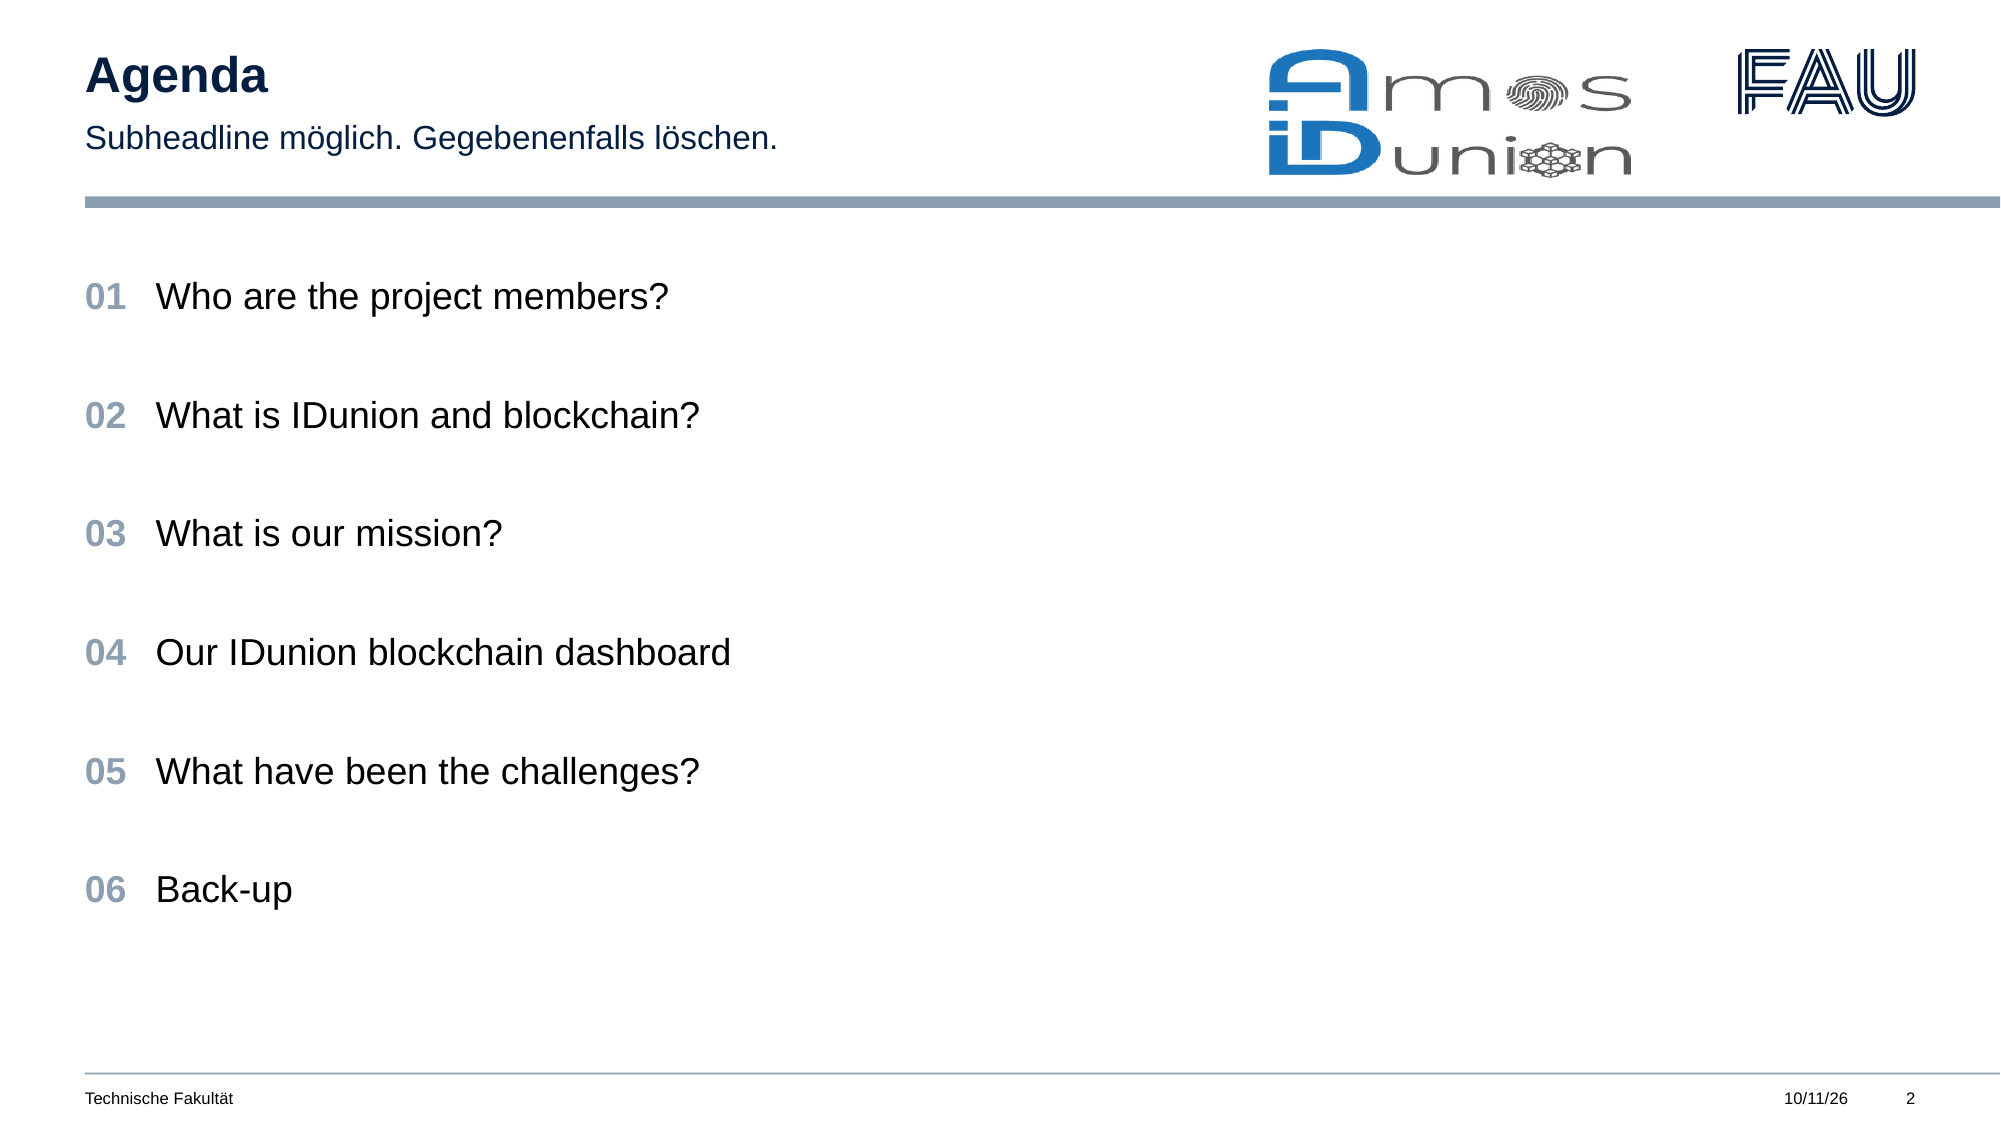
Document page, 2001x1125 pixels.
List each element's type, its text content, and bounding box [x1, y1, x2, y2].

list 01 [85, 267, 138, 314]
picture [1269, 49, 1631, 178]
footer Technische Fakultät [85, 1088, 983, 1109]
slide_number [1708, 1088, 1849, 1109]
slide_number <Foliennummer> [1883, 1088, 1916, 1109]
list Back-up [155, 861, 983, 908]
list 02 [85, 386, 138, 433]
list Our IDunion blockchain dashboard [155, 623, 983, 670]
title Agenda [85, 49, 1208, 104]
list What is our mission? [155, 504, 983, 552]
list 03 [85, 504, 138, 551]
list 05 [85, 742, 138, 789]
list Subheadline möglich. Gegebenenfalls löschen. [85, 112, 1208, 154]
list 04 [85, 623, 138, 670]
list What have been the challenges? [155, 742, 983, 789]
list What is IDunion and blockchain? [155, 386, 983, 433]
list Who are the project members? [155, 267, 983, 314]
list 06 [85, 861, 138, 908]
